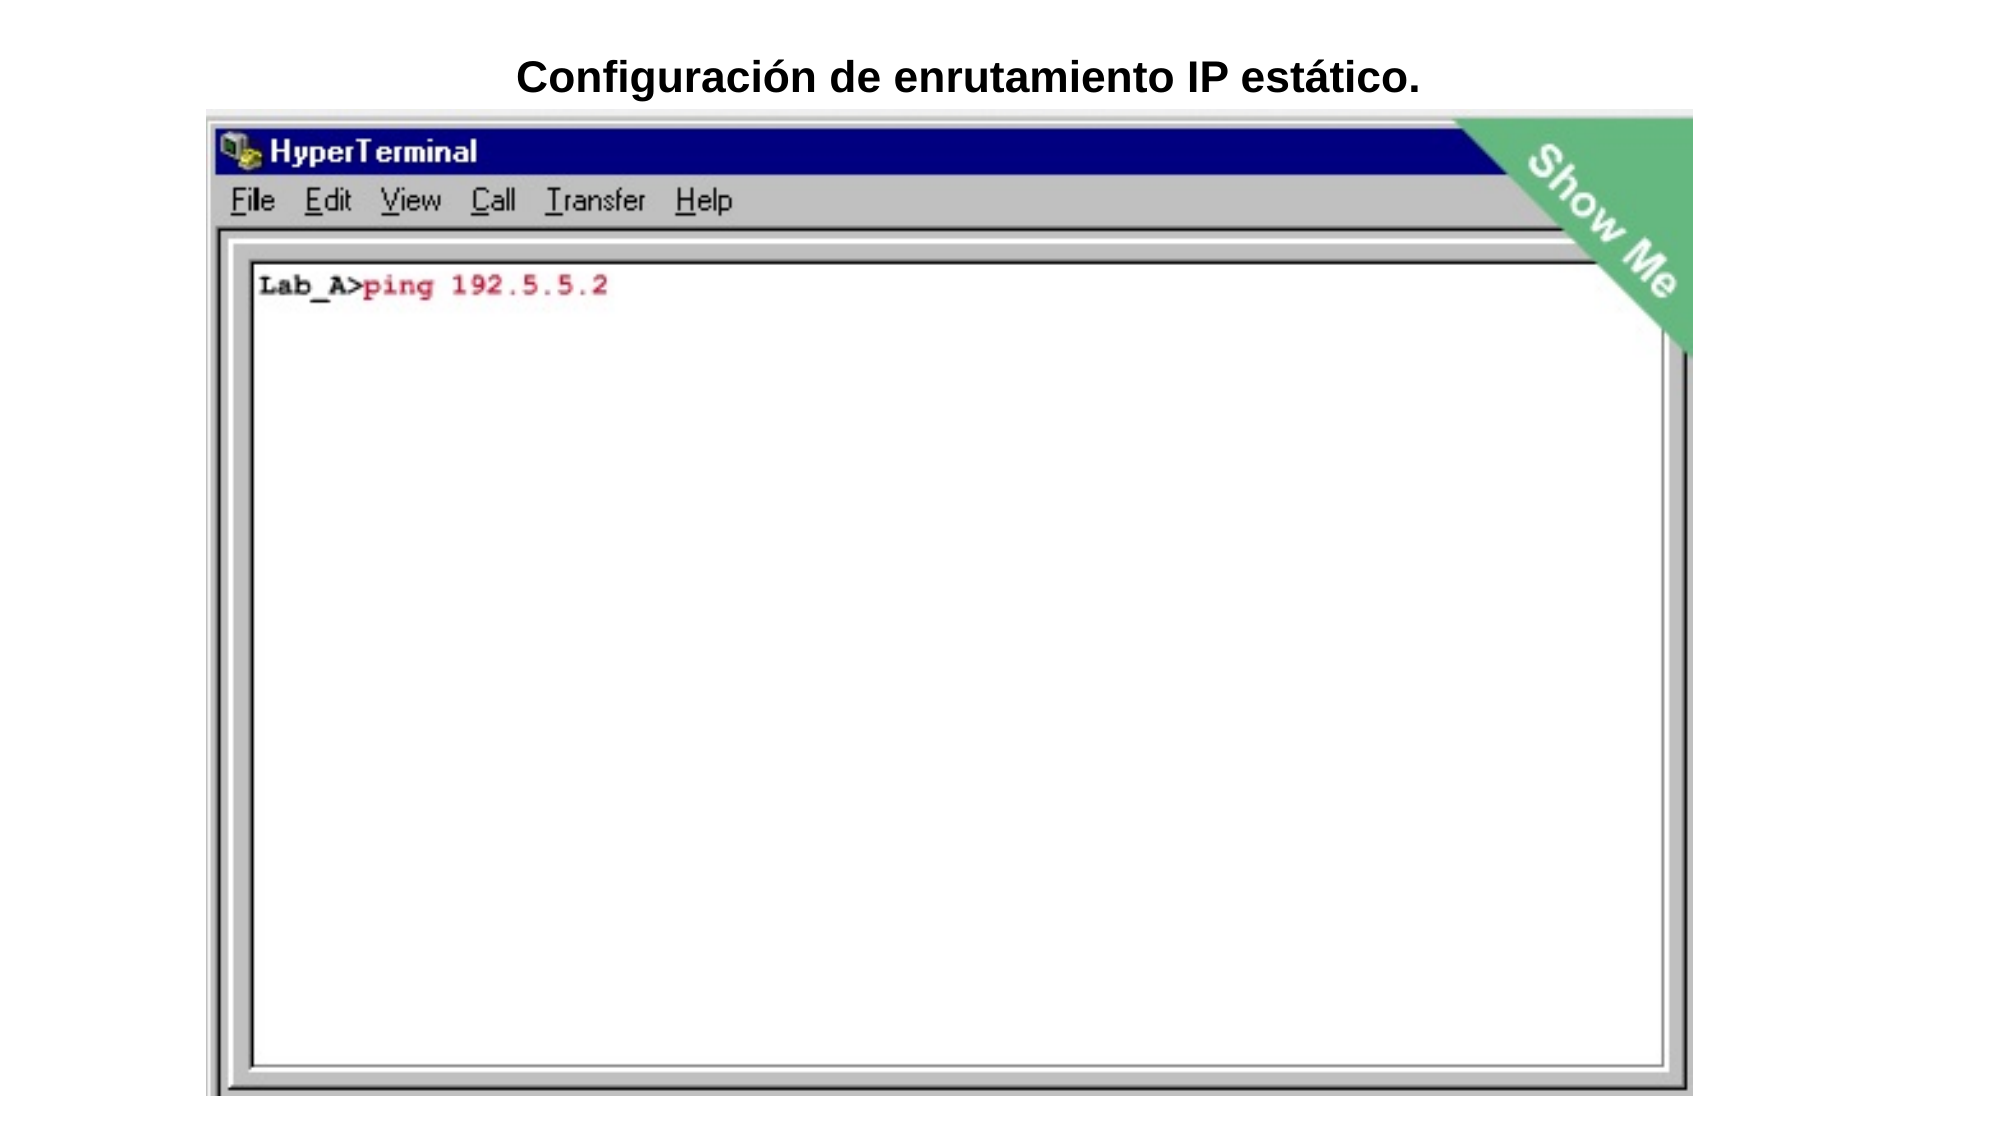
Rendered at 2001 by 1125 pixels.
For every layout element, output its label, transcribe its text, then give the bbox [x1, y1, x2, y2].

title Configuración de enrutamiento IP estático. [500, 46, 1693, 109]
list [206, 109, 1693, 1096]
